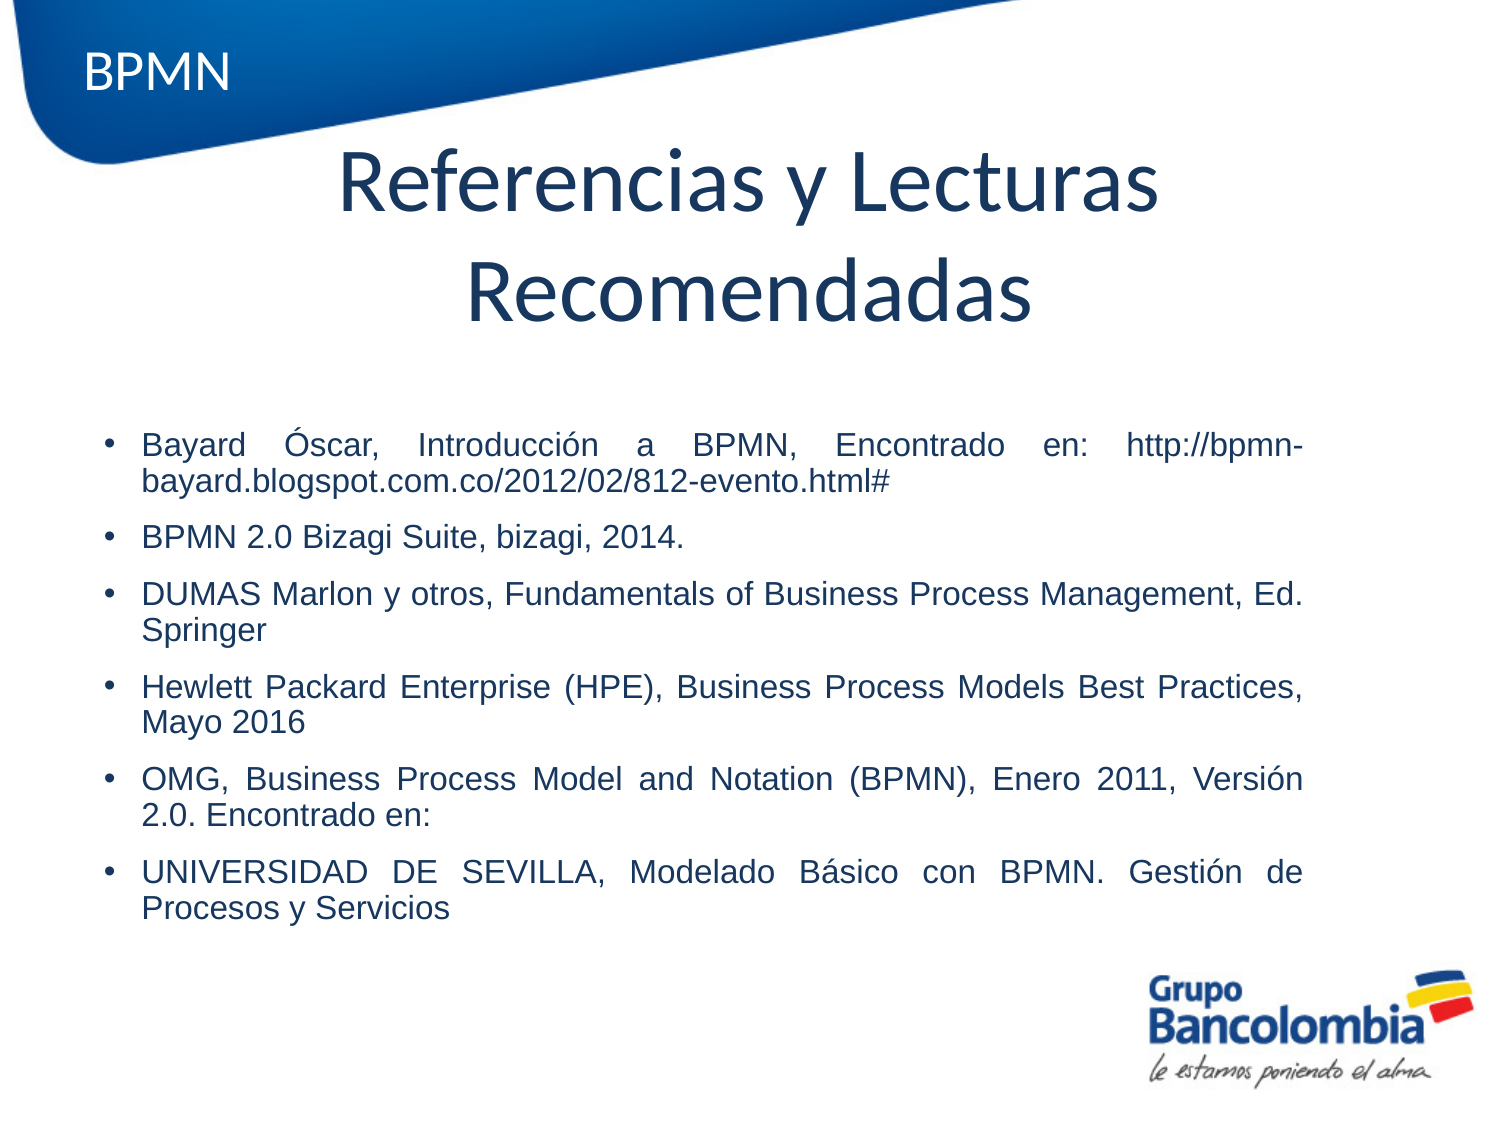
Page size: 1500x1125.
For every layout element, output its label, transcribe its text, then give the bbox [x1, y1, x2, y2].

picture [0, 0, 1500, 1125]
subtitle Bayard Óscar, Introducción a BPMN, Encontrado en: http://bpmn-bayard.blogspot.com.co/2012/02/812-evento.html# BPMN 2.0 Bizagi Suite, bizagi, 2014. DUMAS Marlon y otros, Fundamentals of Business Process Management, Ed. Springer Hewlett Packard Enterprise (HPE), Business Process Models Best Practices, Mayo 2016 OMG, Business Process Model and Notation (BPMN), Enero 2011, Versión 2.0. Encontrado en: UNIVERSIDAD DE SEVILLA, Modelado Básico con BPMN. Gestión de Procesos y Servicios [88, 419, 1321, 708]
title Referencias y Lecturas Recomendadas [112, 109, 1388, 351]
text_box BPMN [0, 0, 796, 188]
